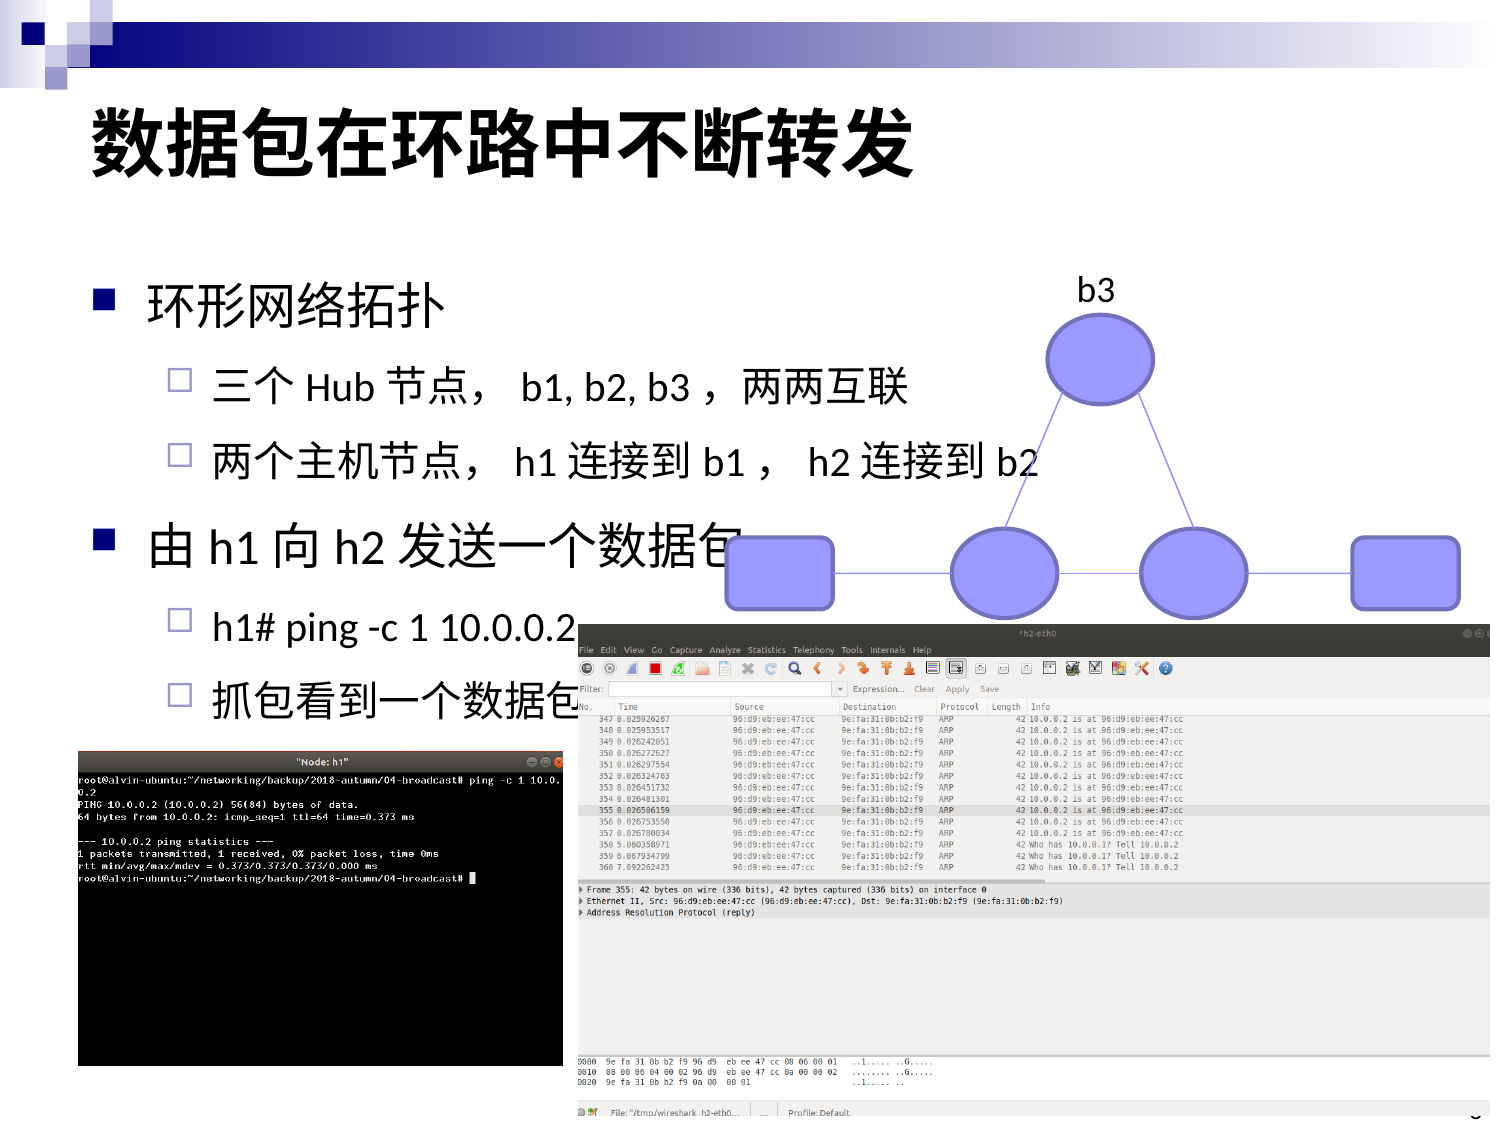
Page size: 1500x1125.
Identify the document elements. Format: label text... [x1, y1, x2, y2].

picture [78, 751, 563, 1066]
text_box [726, 257, 1459, 622]
title 数据包在环路中不断转发 [75, 75, 1425, 209]
list 环形网络拓扑 三个Hub节点，b1, b2, b3，两两互联 两个主机节点，h1连接到b1，h2连接到b2 由h1向h2发送一个数据包 h1# ping -c 1 10.0.0.2 抓包看到一个数据包不断被转发 [75, 237, 1425, 1063]
picture [578, 623, 1490, 1117]
